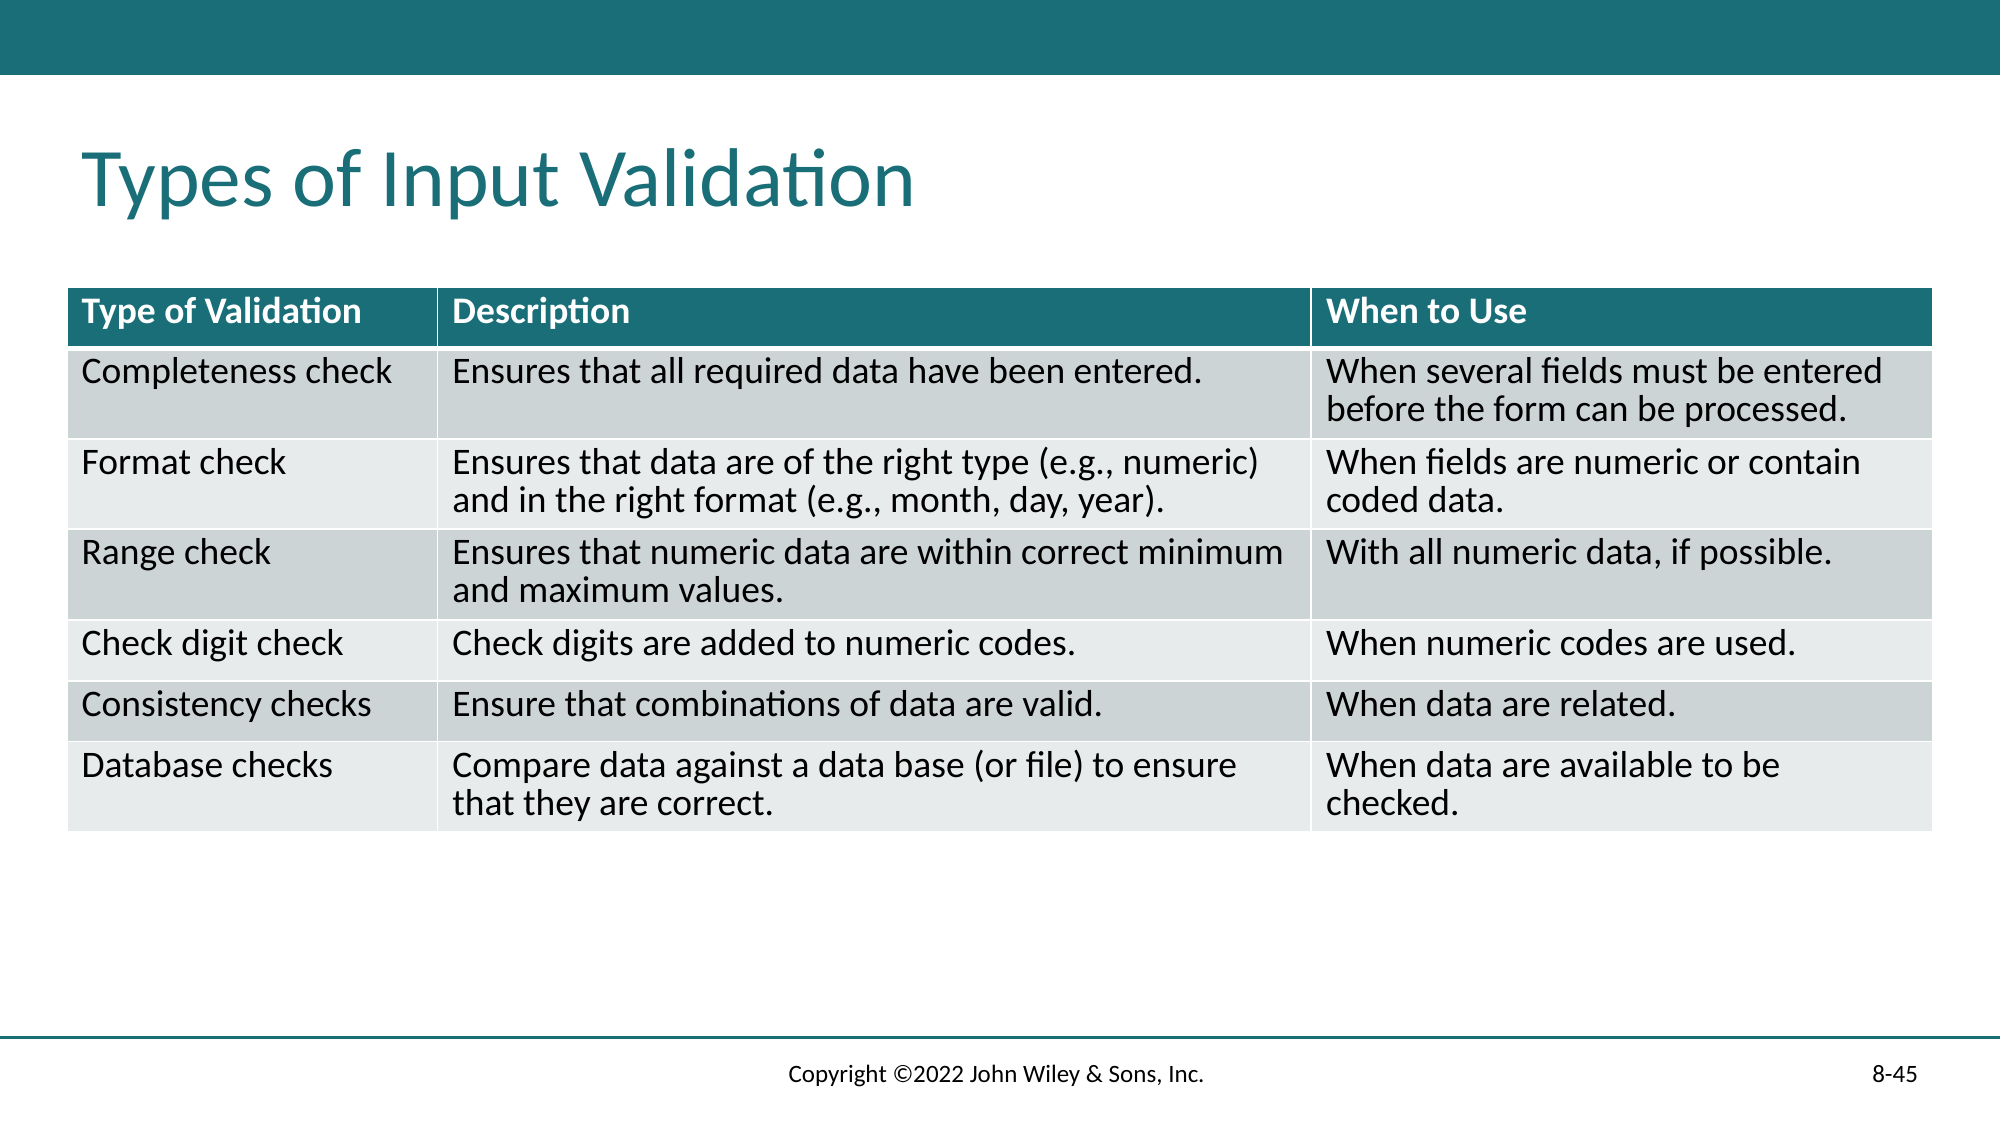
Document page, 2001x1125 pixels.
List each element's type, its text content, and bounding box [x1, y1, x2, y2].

table_cell Ensures that numeric data are within correct minimum and maximum values. [438, 530, 1310, 619]
table_header When to Use [1312, 288, 1932, 346]
table_cell Completeness check [68, 351, 437, 438]
table_cell When several fields must be entered before the form can be processed. [1312, 351, 1932, 438]
table_cell With all numeric data, if possible. [1312, 530, 1932, 619]
footer Copyright ©2022 John Wiley & Sons, Inc. [662, 1042, 1338, 1103]
table_cell Range check [68, 530, 437, 619]
table_cell Format check [68, 440, 437, 528]
table_cell Ensures that data are of the right type (e.g., numeric) and in the right format (e.g., month, day, year). [438, 440, 1310, 528]
table_cell Check digit check [68, 621, 437, 680]
table_cell Check digits are added to numeric codes. [438, 621, 1310, 680]
table_cell When data are related. [1312, 682, 1932, 741]
table_cell Ensures that all required data have been entered. [438, 351, 1310, 438]
slide_number 8-45 [1412, 1042, 1934, 1103]
table_cell Consistency checks [68, 682, 437, 741]
table_cell When numeric codes are used. [1312, 621, 1932, 680]
table_cell Ensure that combinations of data are valid. [438, 682, 1310, 741]
table_cell Database checks [68, 742, 437, 831]
title Types of Input Validation [66, 127, 1934, 287]
table_cell Compare data against a data base (or file) to ensure that they are correct. [438, 742, 1310, 831]
table_cell When fields are numeric or contain coded data. [1312, 440, 1932, 528]
table_header Description [438, 288, 1310, 346]
table_header Type of Validation [68, 288, 437, 346]
table_cell When data are available to be checked. [1312, 742, 1932, 831]
